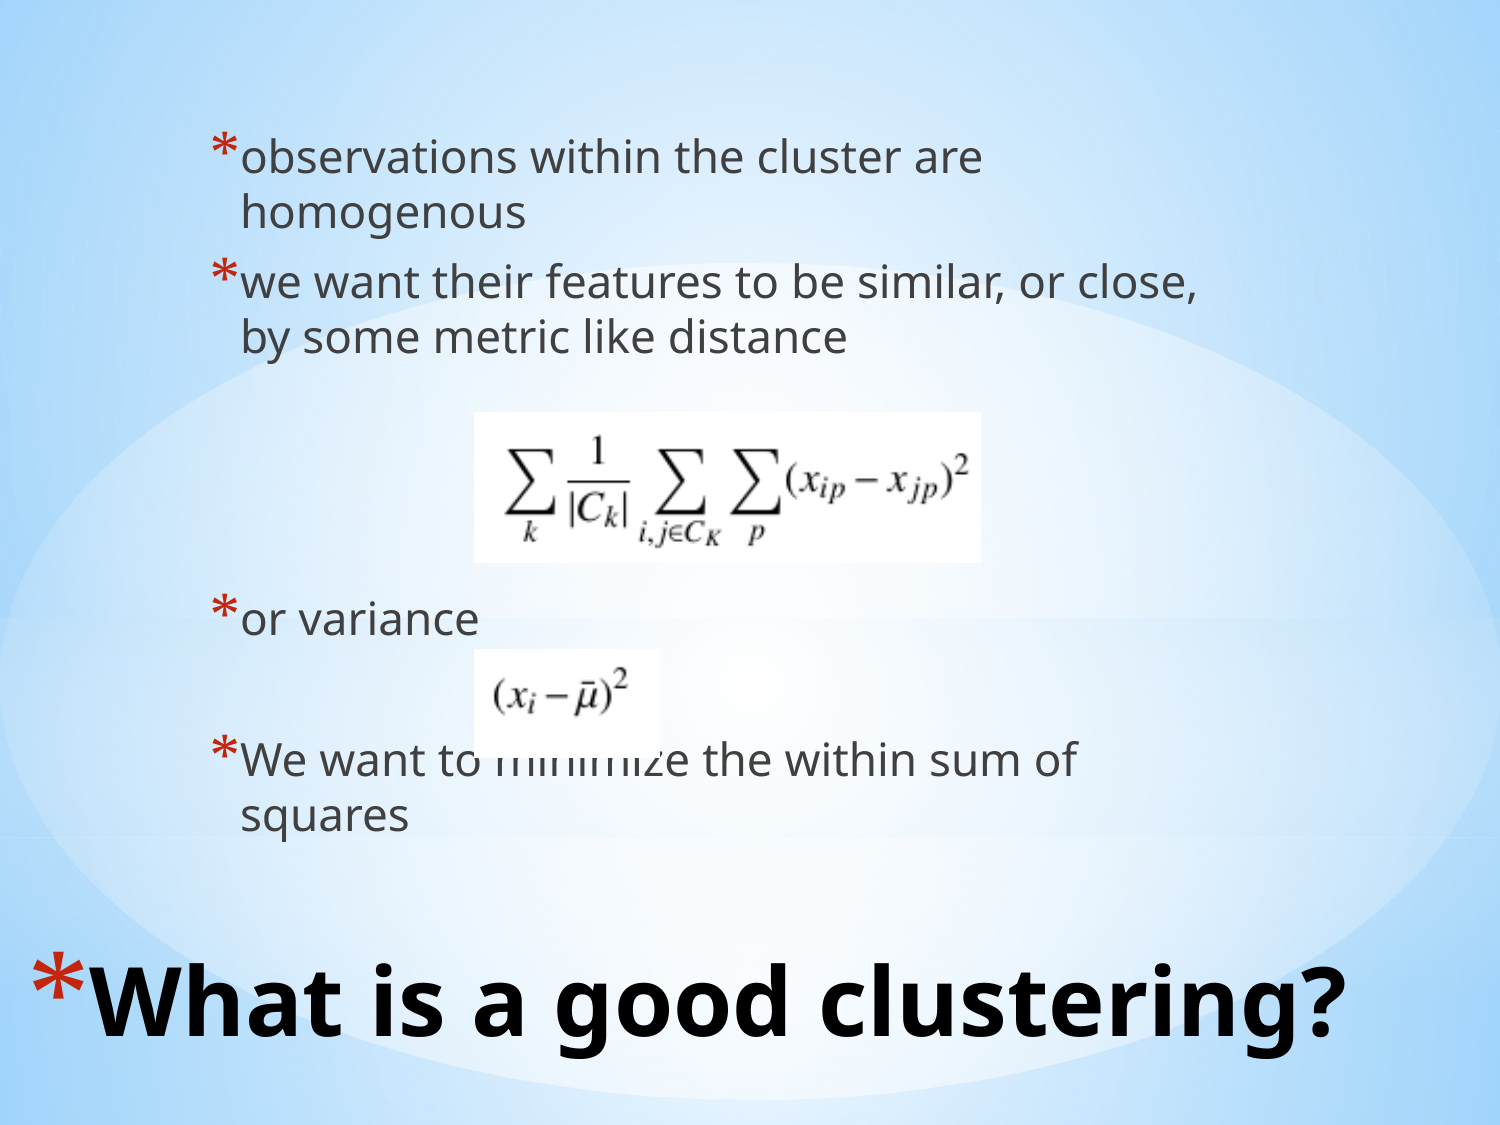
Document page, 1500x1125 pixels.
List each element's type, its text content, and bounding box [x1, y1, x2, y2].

title What is a good clustering? [10, 933, 1363, 1121]
list observations within the cluster are homogenous we want their features to be similar, or close, by some metric like distance or variance We want to minimize the within sum of squares [187, 120, 1238, 873]
picture [473, 649, 660, 759]
picture [473, 412, 981, 563]
